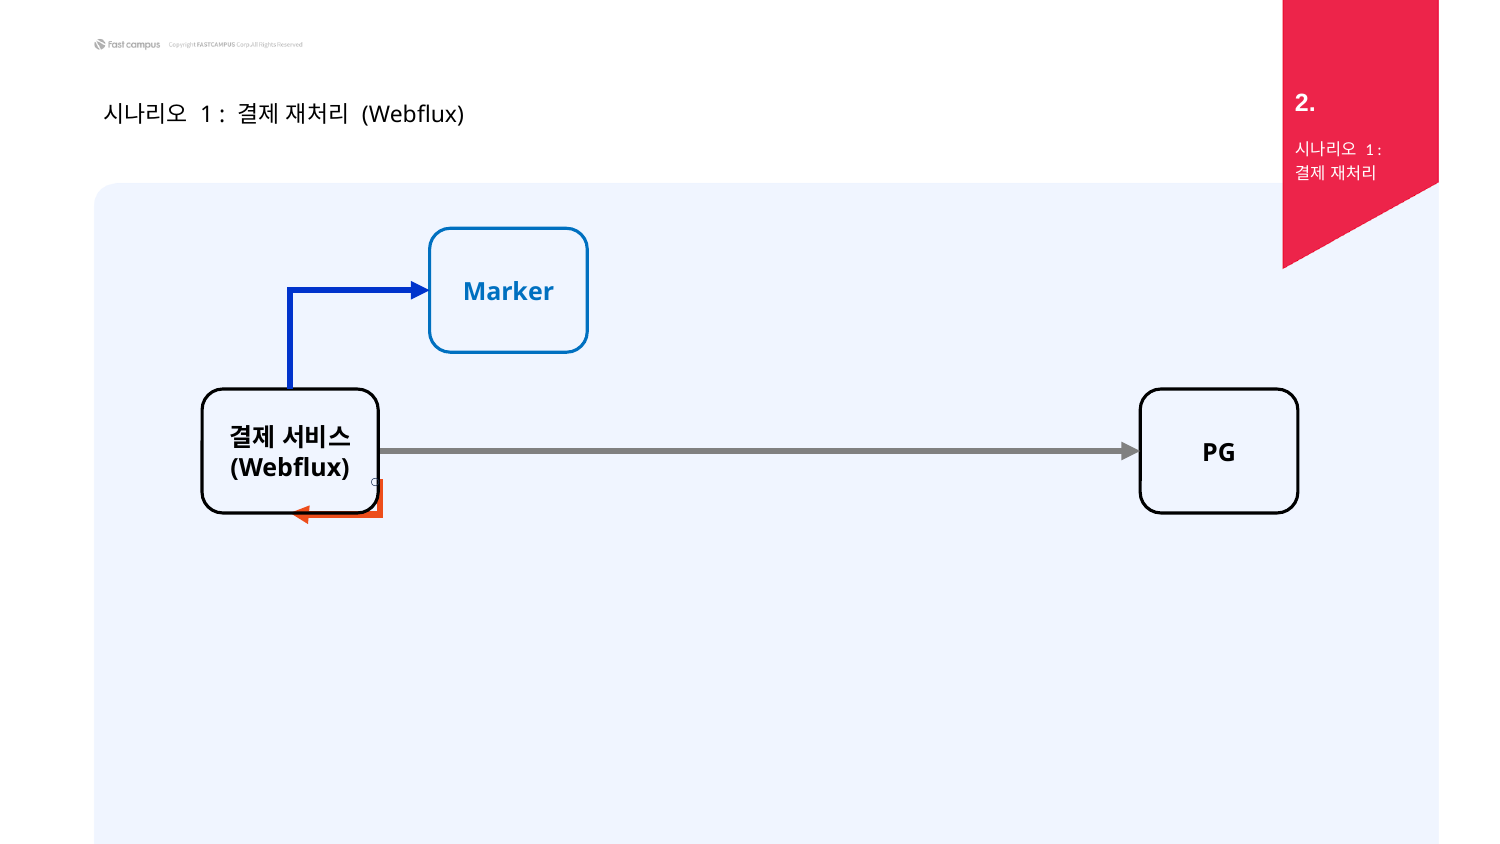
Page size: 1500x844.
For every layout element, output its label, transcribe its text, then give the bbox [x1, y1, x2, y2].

text_box 2. [1281, 86, 1438, 135]
title 시나리오 1 : 결제 재처리 (Webflux) [103, 95, 1281, 167]
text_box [310, 269, 410, 410]
text_box Marker [429, 228, 588, 353]
text_box 시나리오 1 : 결제 재처리 [1281, 135, 1438, 184]
text_box PG [1140, 388, 1298, 513]
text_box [202, 389, 379, 513]
picture [0, 0, 1500, 844]
